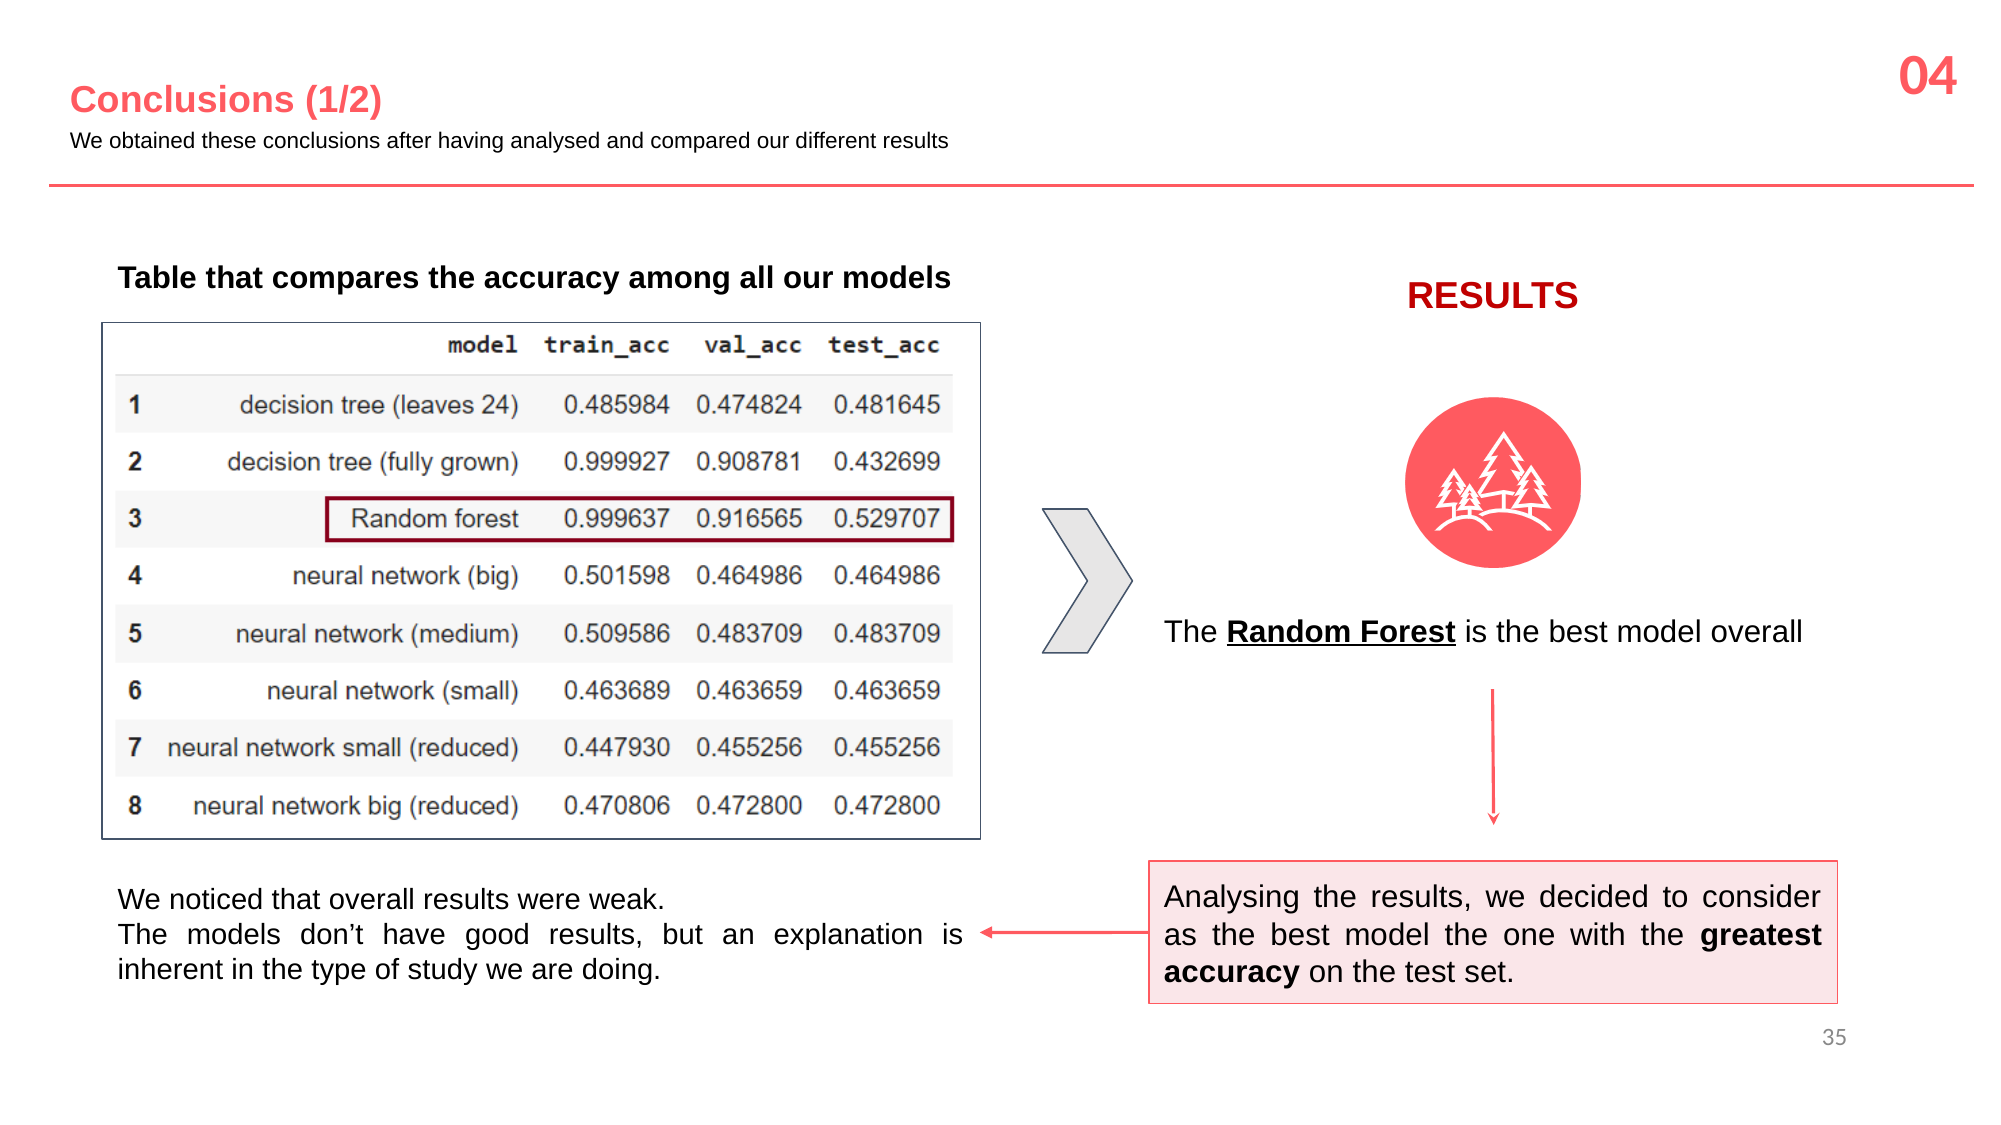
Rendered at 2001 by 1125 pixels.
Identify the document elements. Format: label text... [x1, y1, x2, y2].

text_box We noticed that overall results were weak. The models don’t have good results, but an explanation is inherent in the type of study we are doing. [102, 865, 980, 1000]
picture [1404, 397, 1582, 568]
picture [102, 323, 981, 839]
text_box Table that compares the accuracy among all our models [102, 242, 980, 310]
text_box 04 [1884, 28, 1975, 114]
text_box Analysing the results, we decided to consider as the best model the one with the greatest accuracy on the test set. [1148, 861, 1838, 1004]
text_box The Random Forest is the best model overall [1148, 596, 1838, 664]
text_box RESULTS [1333, 256, 1653, 332]
slide_number 35 [1412, 1005, 1863, 1066]
text_box [1042, 508, 1133, 653]
text_box Conclusions (1/2) We obtained these conclusions after having analysed and compared our different results [54, 56, 1952, 163]
